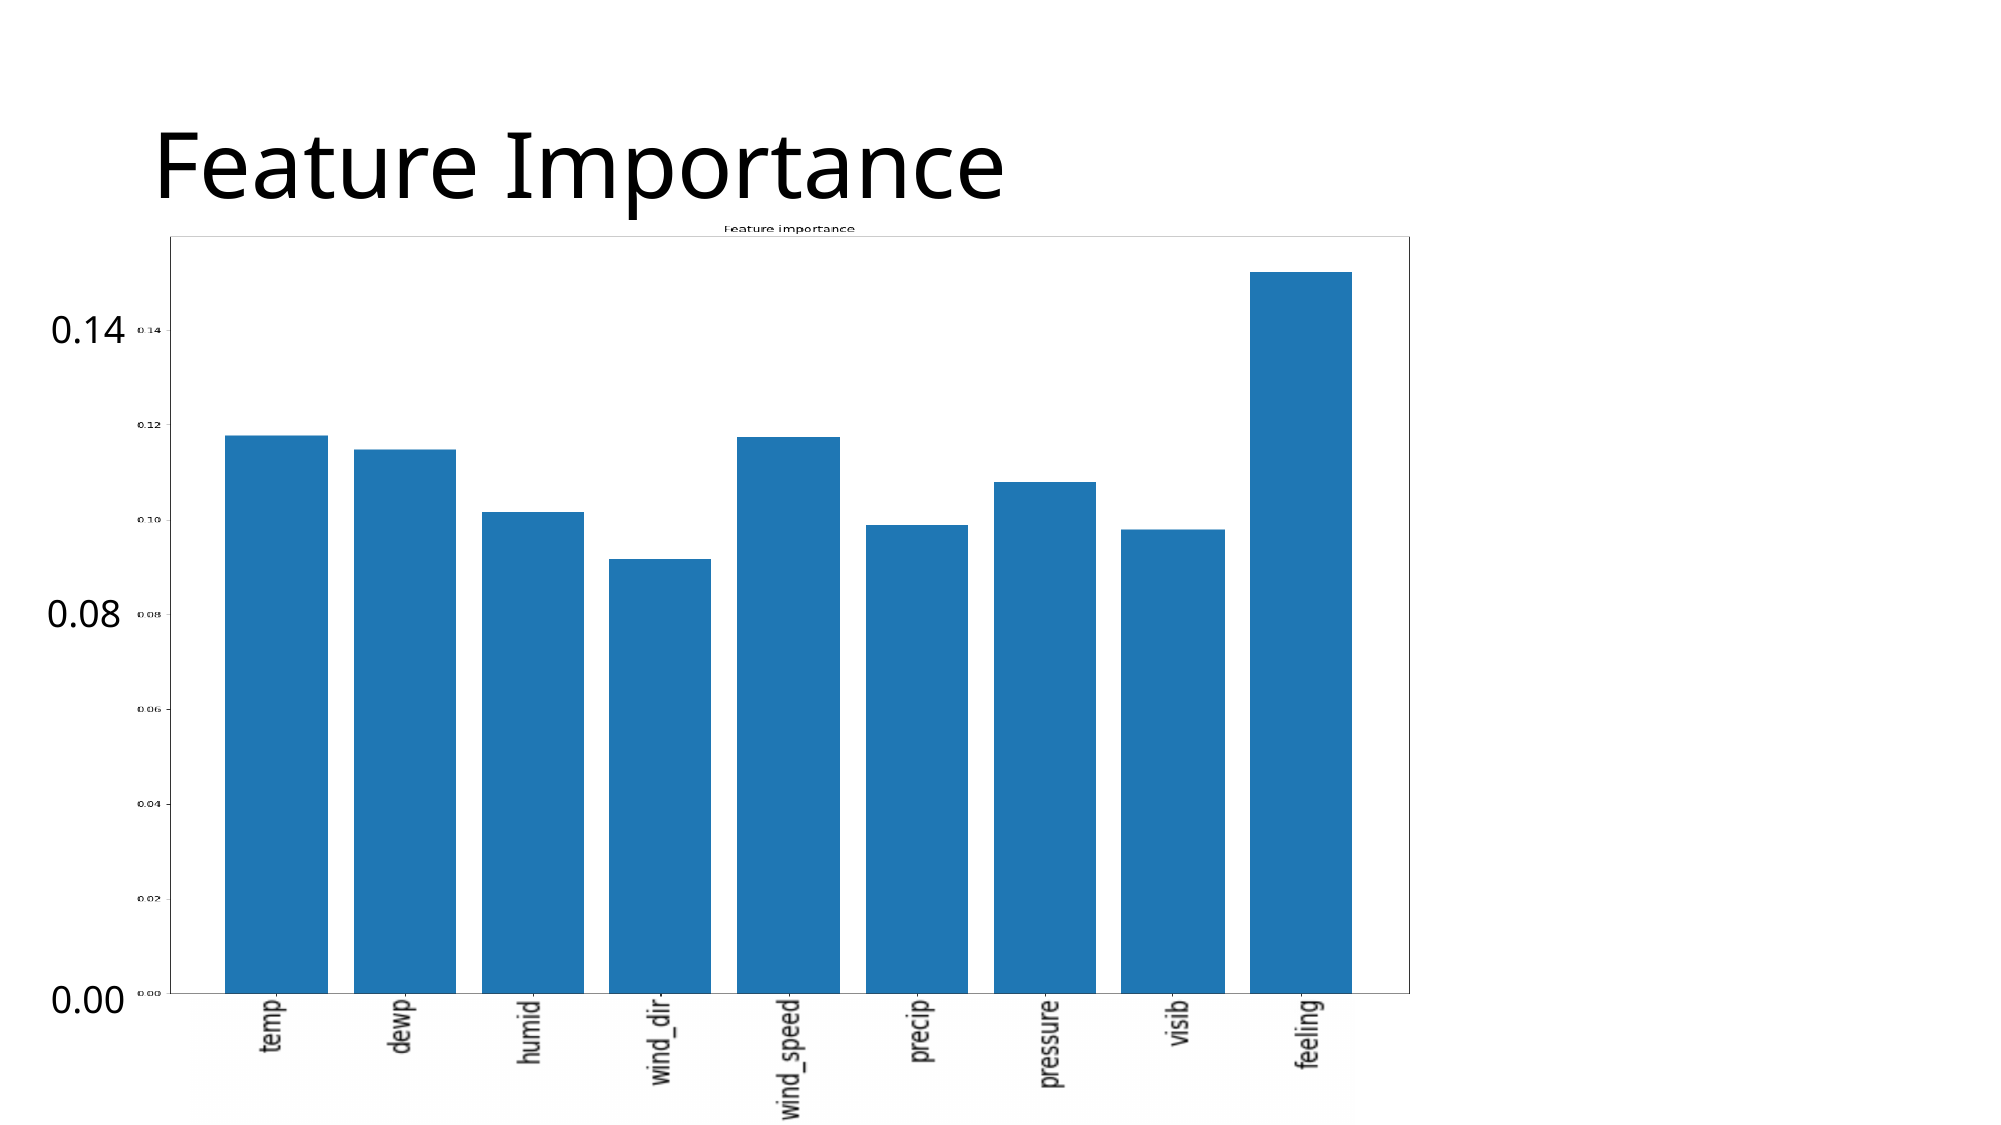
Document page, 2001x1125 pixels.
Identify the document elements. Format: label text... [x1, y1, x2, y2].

text_box 0.00 [36, 968, 129, 1029]
picture [192, 479, 1354, 1125]
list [129, 220, 1416, 1044]
title Feature Importance [137, 59, 1863, 278]
text_box 0.14 [36, 298, 129, 359]
text_box 0.08 [32, 582, 129, 643]
